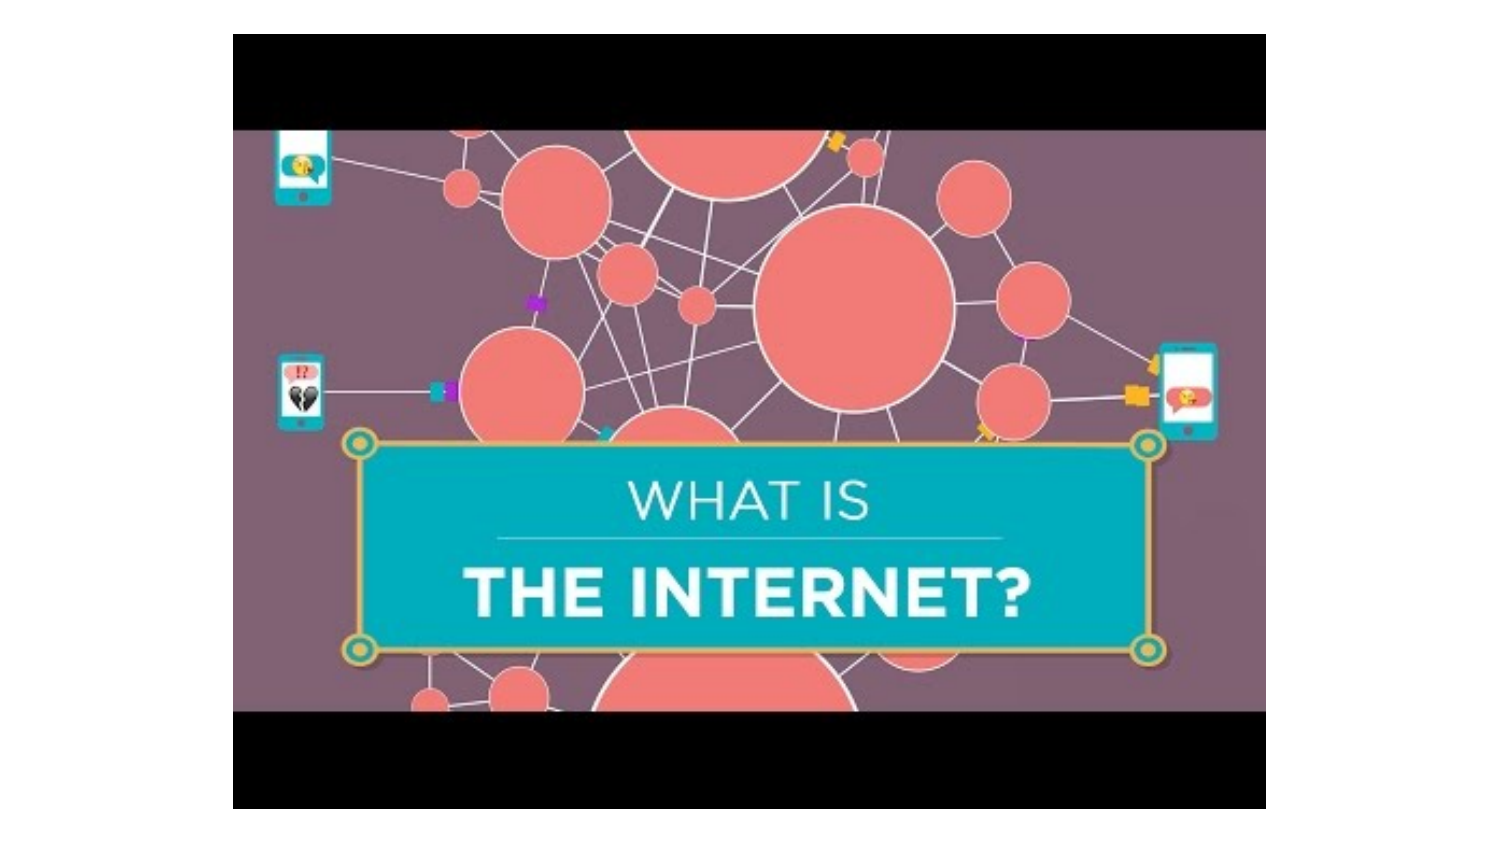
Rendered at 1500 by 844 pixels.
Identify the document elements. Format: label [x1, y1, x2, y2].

picture [233, 34, 1267, 810]
